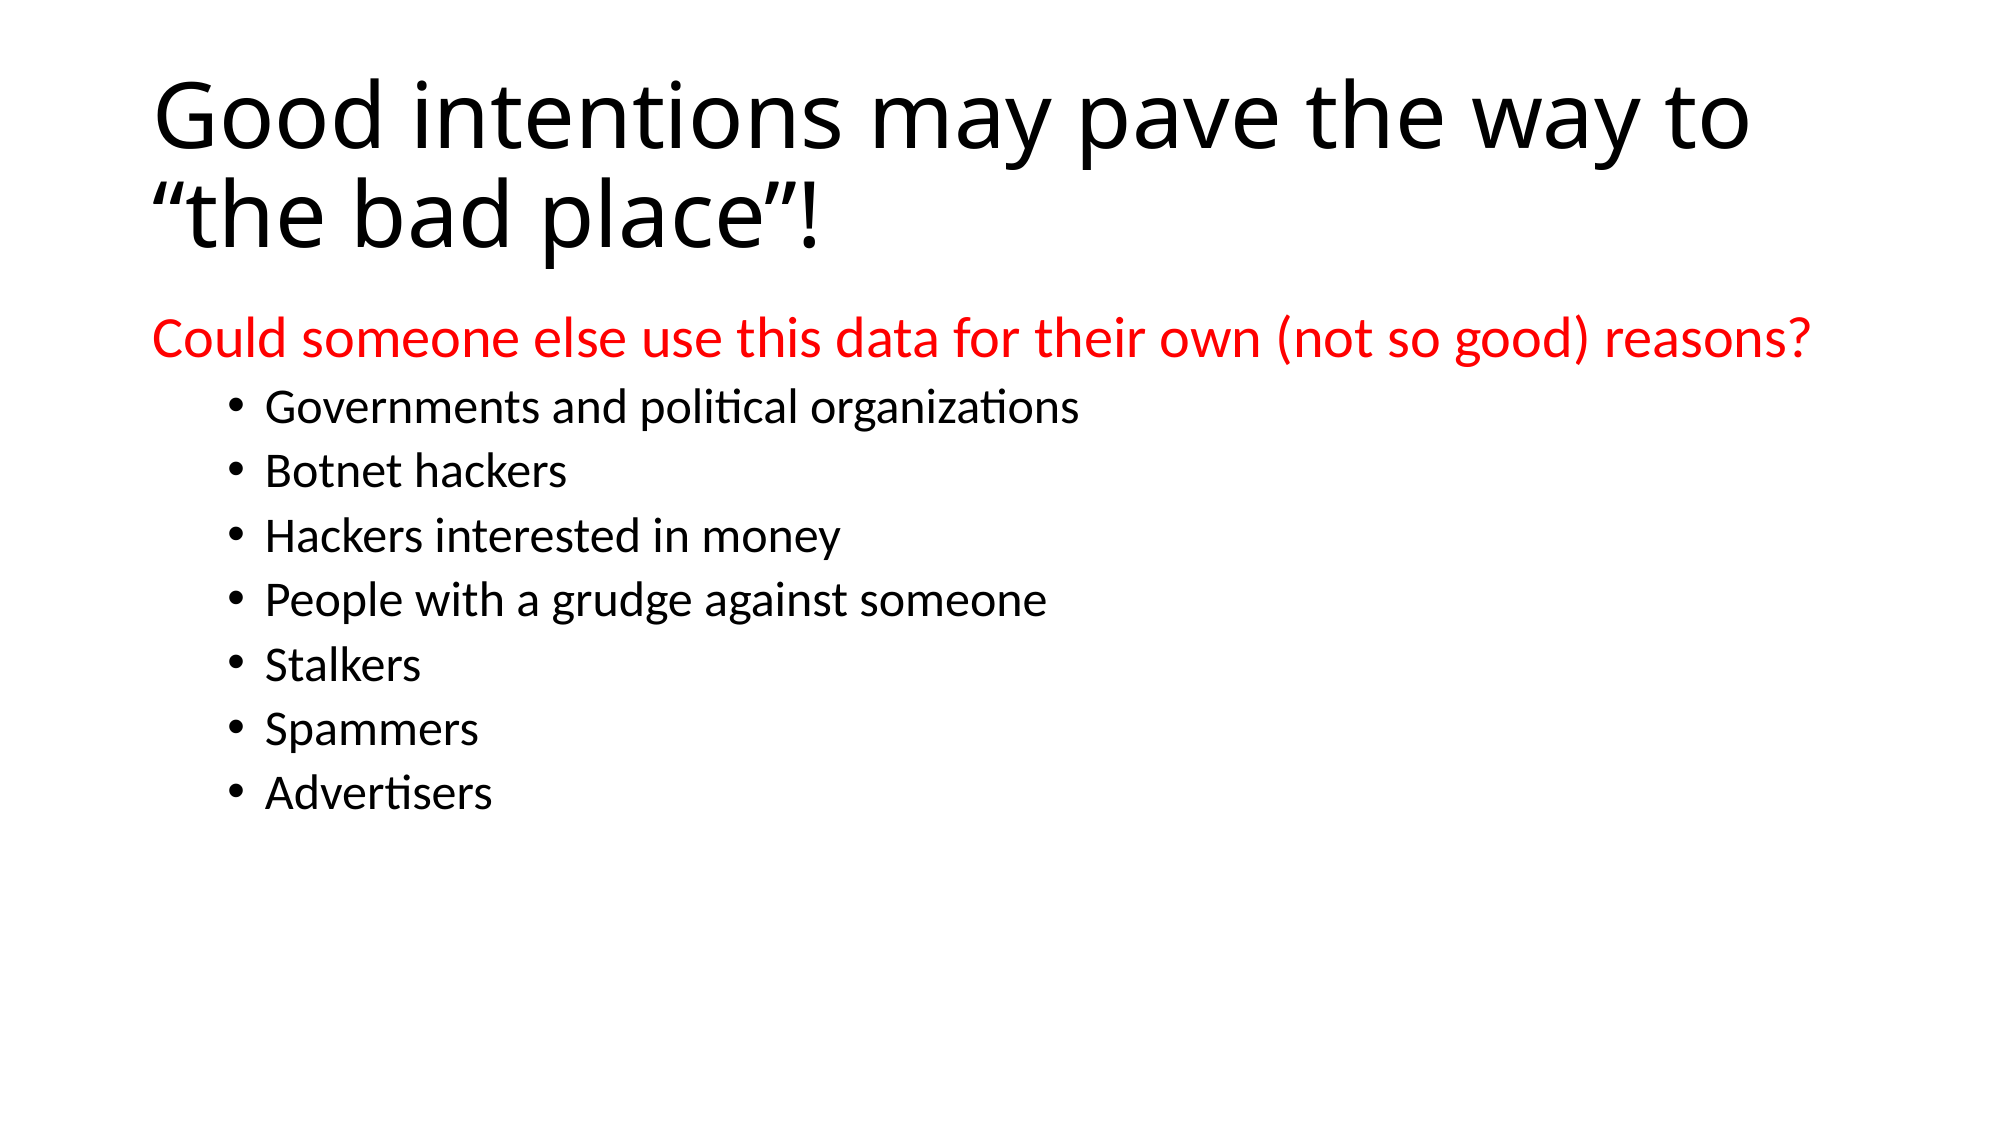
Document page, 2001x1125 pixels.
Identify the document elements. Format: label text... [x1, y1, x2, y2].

title Good intentions may pave the way to “the bad place”! [137, 59, 1863, 278]
list Could someone else use this data for their own (not so good) reasons? Governments and political organizations Botnet hackers Hackers interested in money People with a grudge against someone Stalkers Spammers Advertisers [137, 299, 1863, 1014]
